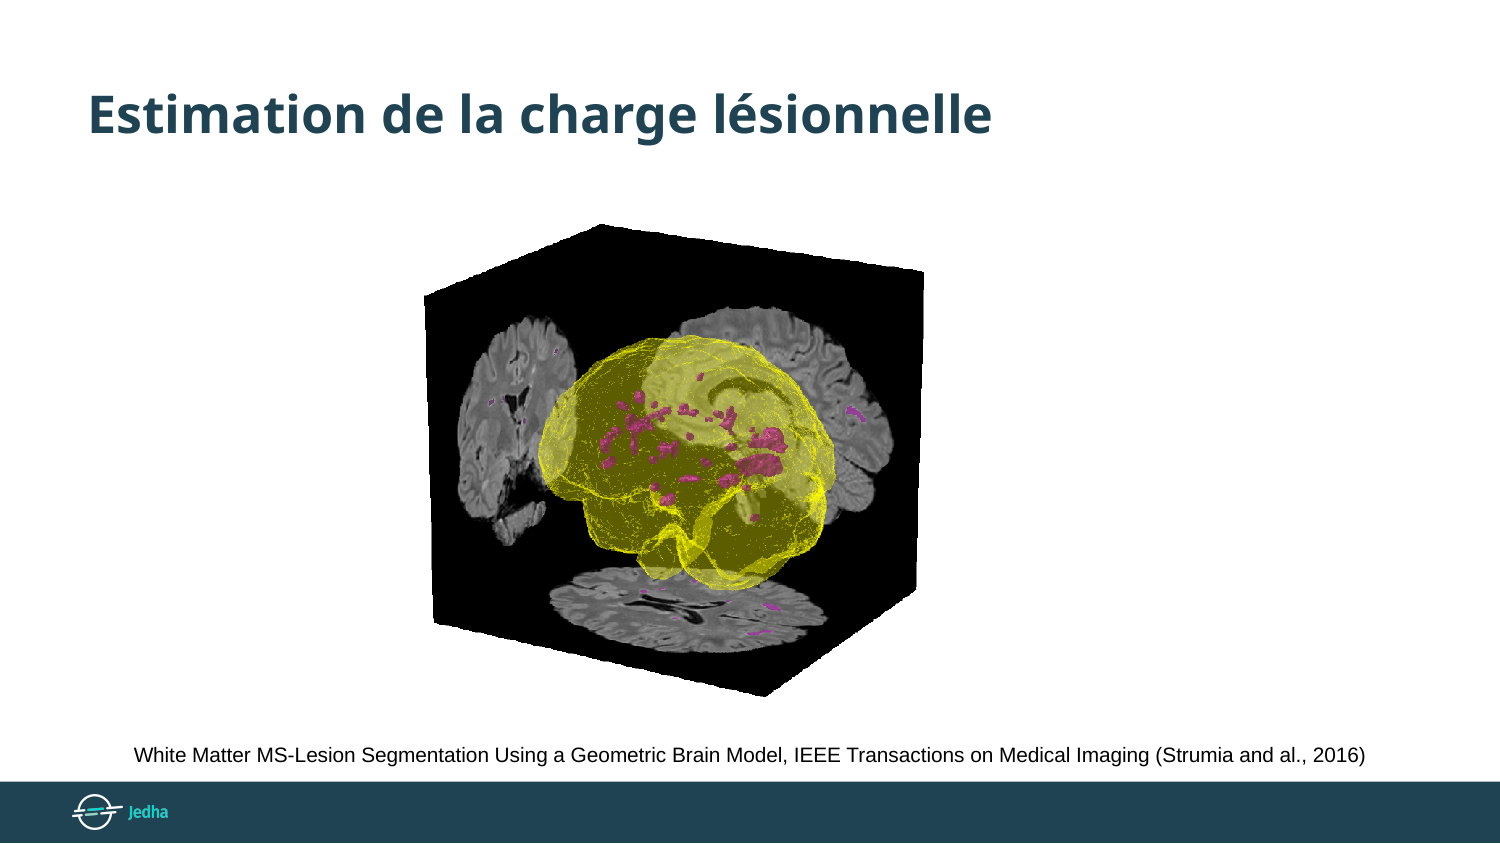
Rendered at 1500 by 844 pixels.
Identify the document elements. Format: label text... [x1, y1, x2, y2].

picture [423, 224, 924, 697]
text_box [0, 781, 1500, 843]
text_box White Matter MS-Lesion Segmentation Using a Geometric Brain Model, IEEE Transactions on Medical Imaging (Strumia and al., 2016) [118, 734, 1381, 775]
picture [72, 794, 168, 830]
title Estimation de la charge lésionnelle [72, 66, 1117, 154]
